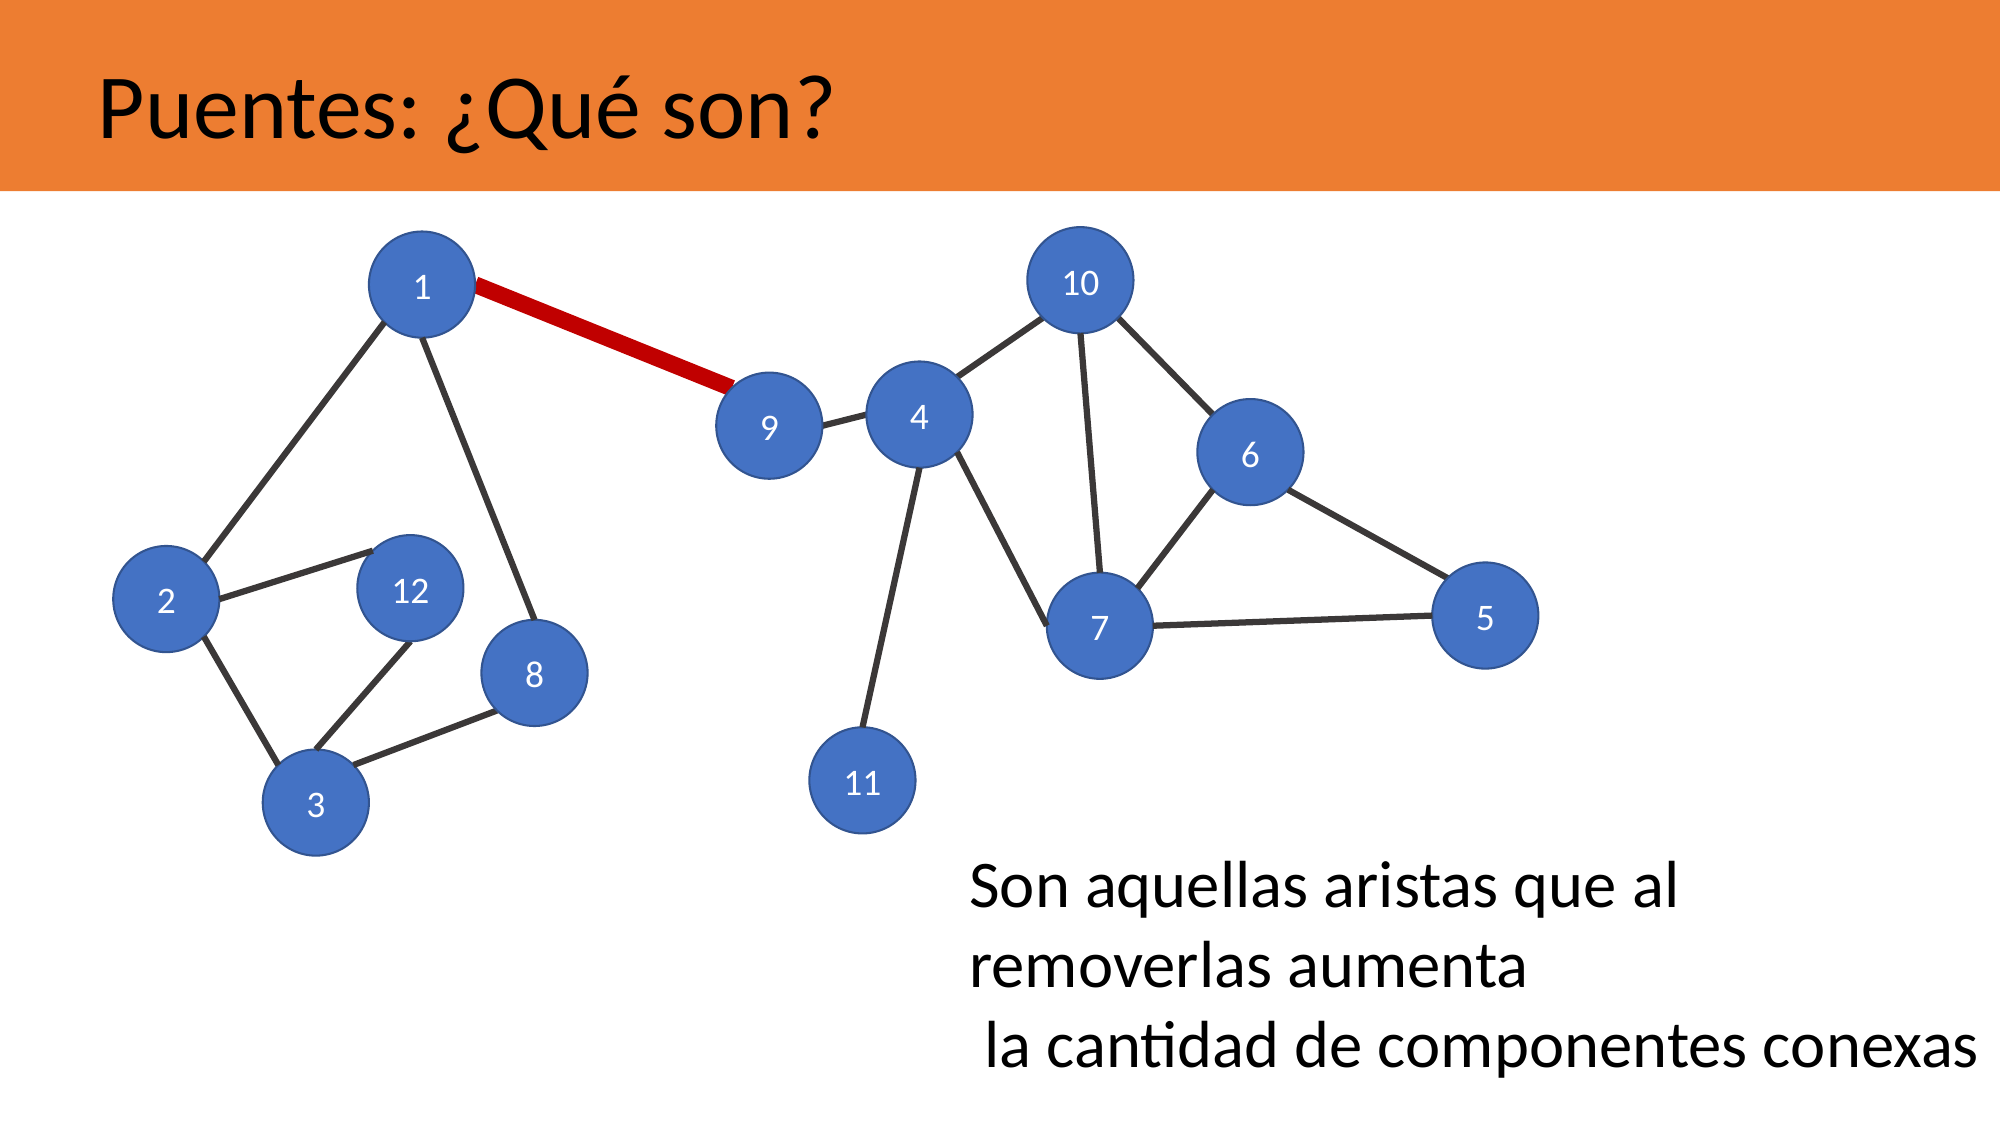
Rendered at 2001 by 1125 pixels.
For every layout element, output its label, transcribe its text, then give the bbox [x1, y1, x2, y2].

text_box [422, 337, 535, 620]
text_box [957, 317, 1043, 378]
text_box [1287, 489, 1466, 589]
text_box 1 [367, 230, 477, 339]
text_box 11 [808, 726, 917, 835]
text_box 5 [1431, 561, 1540, 670]
text_box 9 [715, 371, 824, 480]
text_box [1117, 317, 1213, 415]
text_box 10 [1026, 226, 1135, 335]
text_box 7 [1045, 571, 1154, 680]
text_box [822, 414, 867, 426]
text_box Puentes: ¿Qué son? [83, 39, 853, 165]
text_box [957, 452, 1047, 626]
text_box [219, 550, 373, 600]
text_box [475, 284, 732, 389]
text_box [862, 467, 920, 728]
text_box 12 [357, 534, 455, 643]
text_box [1152, 615, 1433, 626]
text_box Son aquellas aristas que al removerlas aumenta la cantidad de componentes conexas [954, 833, 1995, 1089]
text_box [203, 636, 279, 766]
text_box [353, 710, 497, 766]
text_box [0, 0, 2000, 192]
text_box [1137, 489, 1213, 589]
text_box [203, 322, 385, 562]
text_box 3 [261, 748, 370, 857]
text_box 8 [480, 618, 589, 728]
text_box 2 [112, 544, 221, 654]
text_box 4 [865, 360, 974, 469]
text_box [315, 641, 411, 750]
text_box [1080, 333, 1100, 573]
text_box 6 [1196, 398, 1305, 507]
